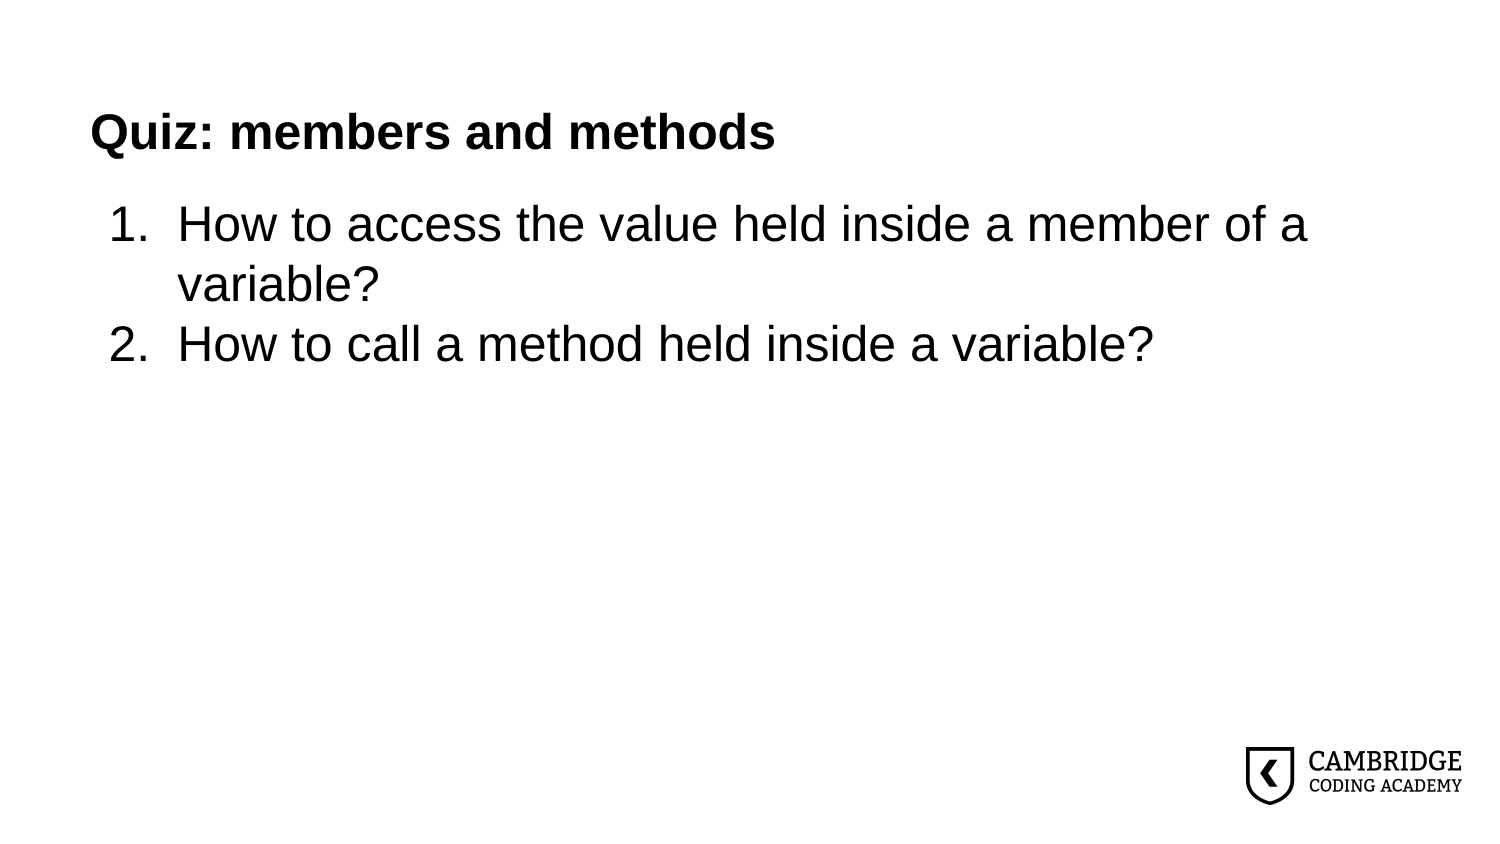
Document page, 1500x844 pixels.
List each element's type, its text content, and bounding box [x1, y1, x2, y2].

text_box How to access the value held inside a member of a variable? How to call a method held inside a variable? [87, 175, 1425, 668]
picture [1246, 747, 1463, 805]
title Quiz: members and methods [75, 33, 1425, 175]
